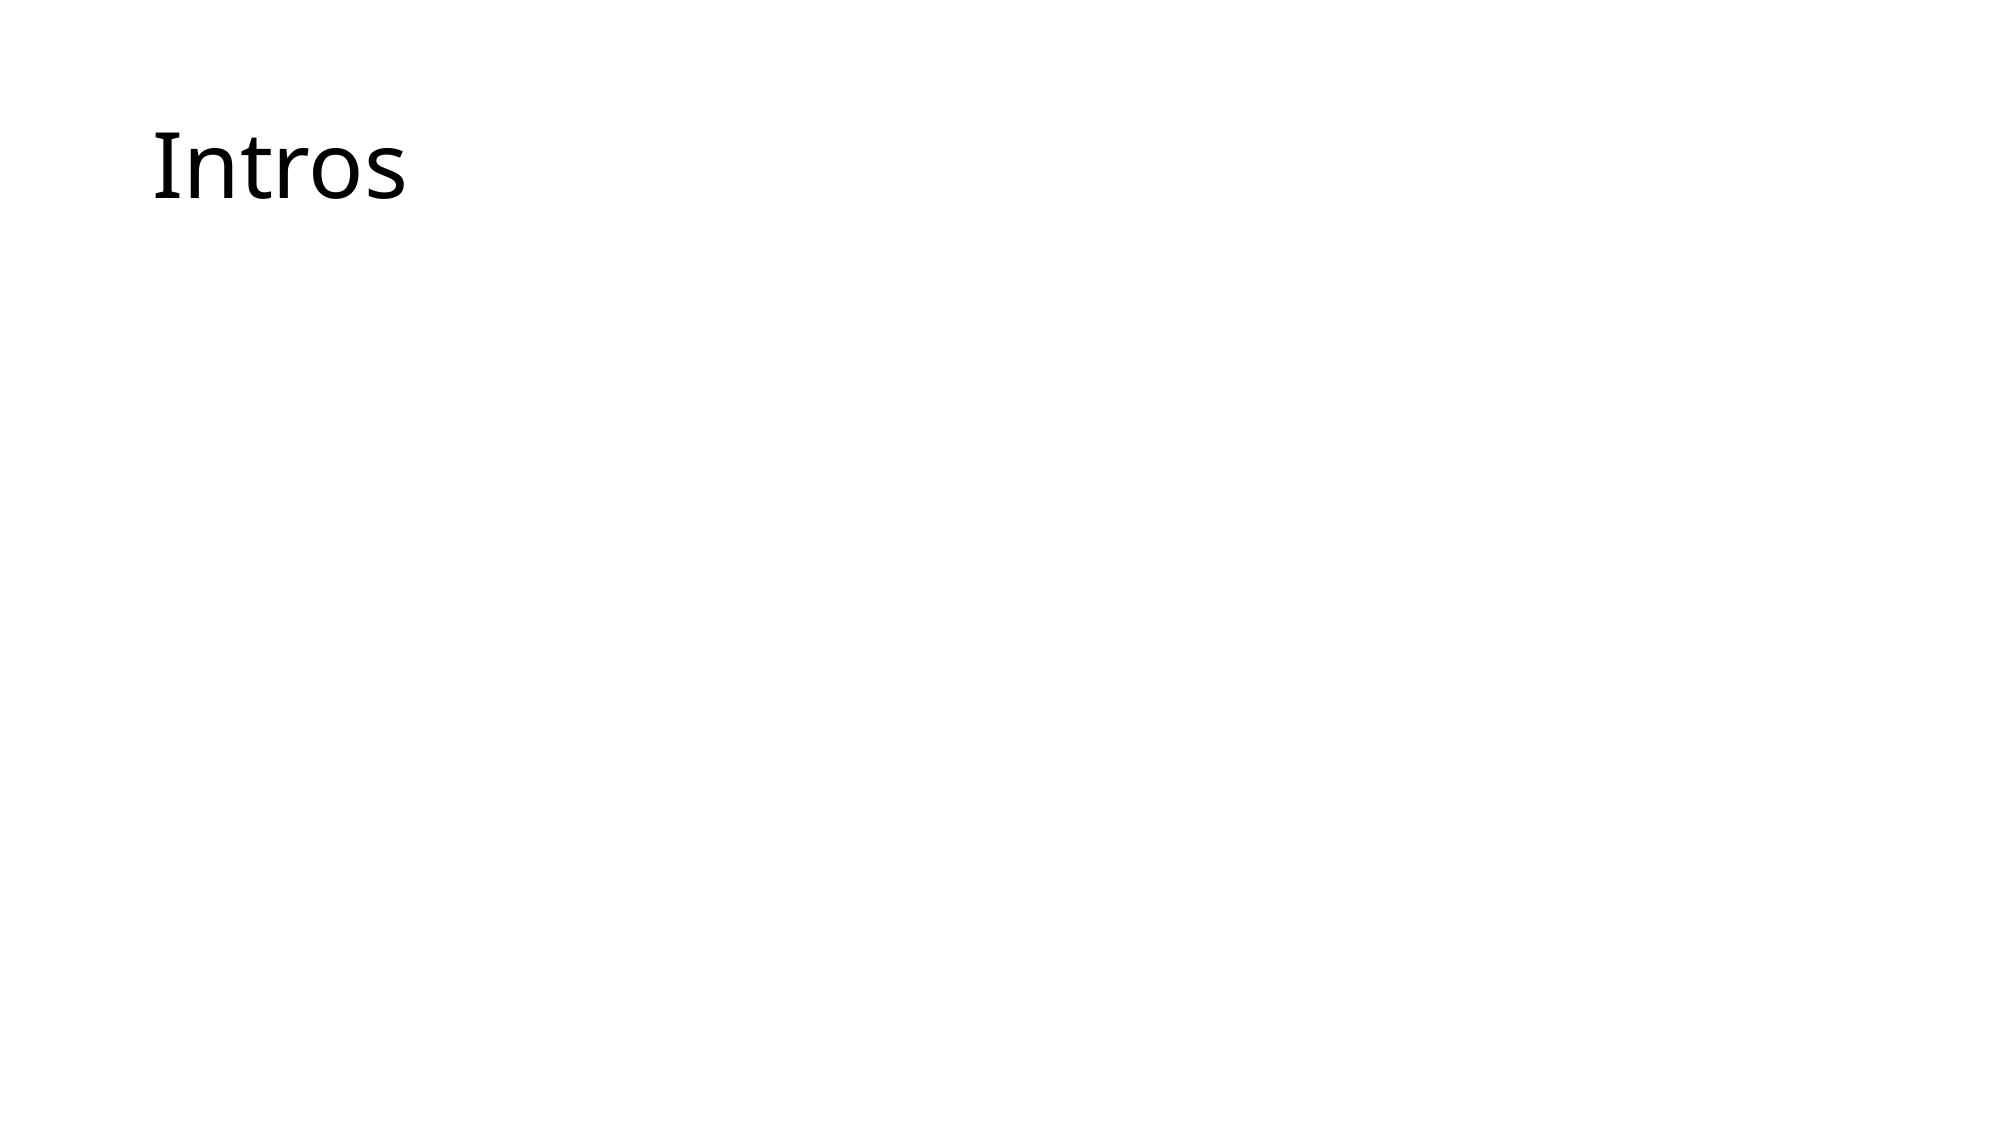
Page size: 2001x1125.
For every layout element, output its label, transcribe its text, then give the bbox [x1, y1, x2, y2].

title Intros [137, 59, 1863, 278]
